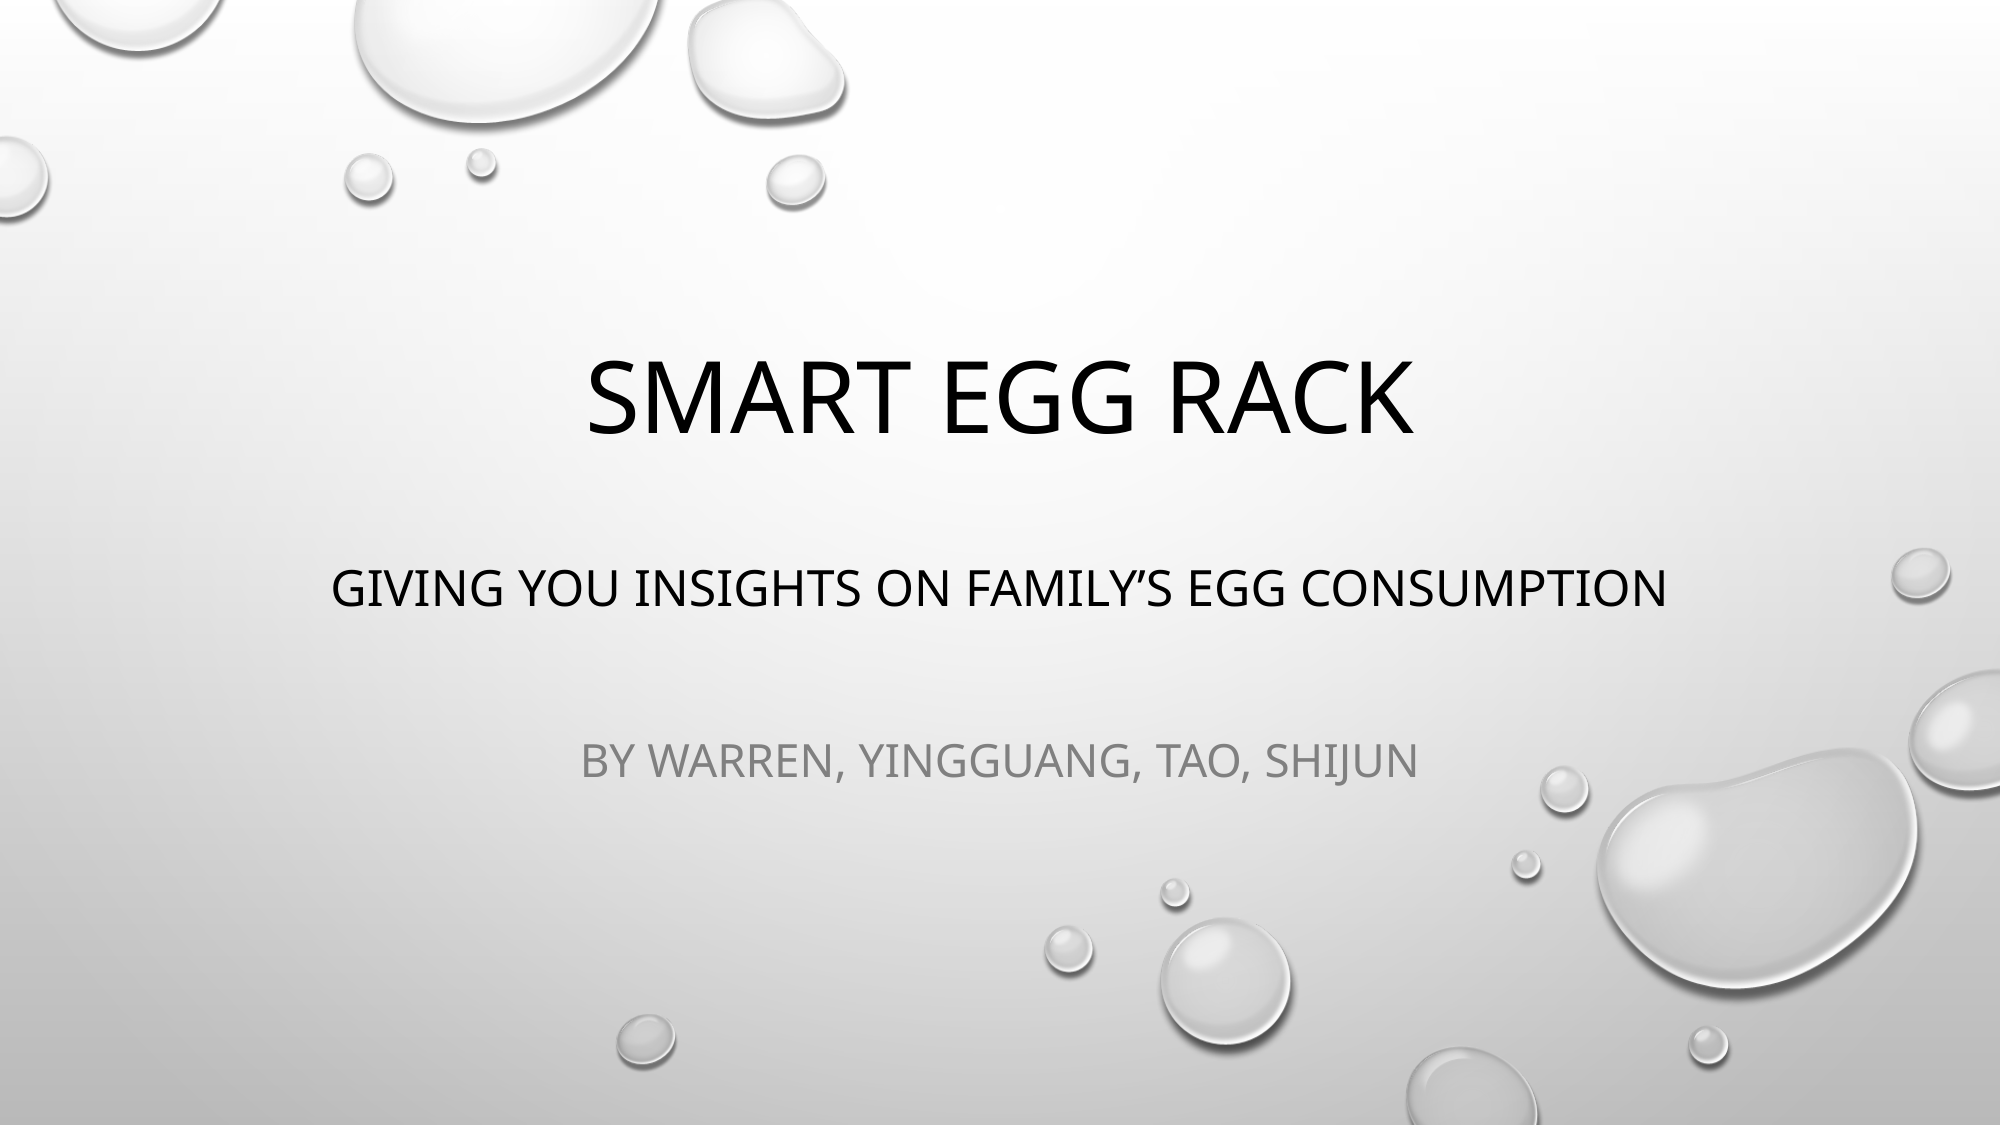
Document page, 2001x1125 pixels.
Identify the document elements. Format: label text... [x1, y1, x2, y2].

subtitle By Warren, Yingguang, tao, shijun [287, 637, 1713, 863]
title Smart egg rack giving you insights on family’s egg consumption [287, 213, 1713, 625]
picture [0, 0, 2000, 1125]
